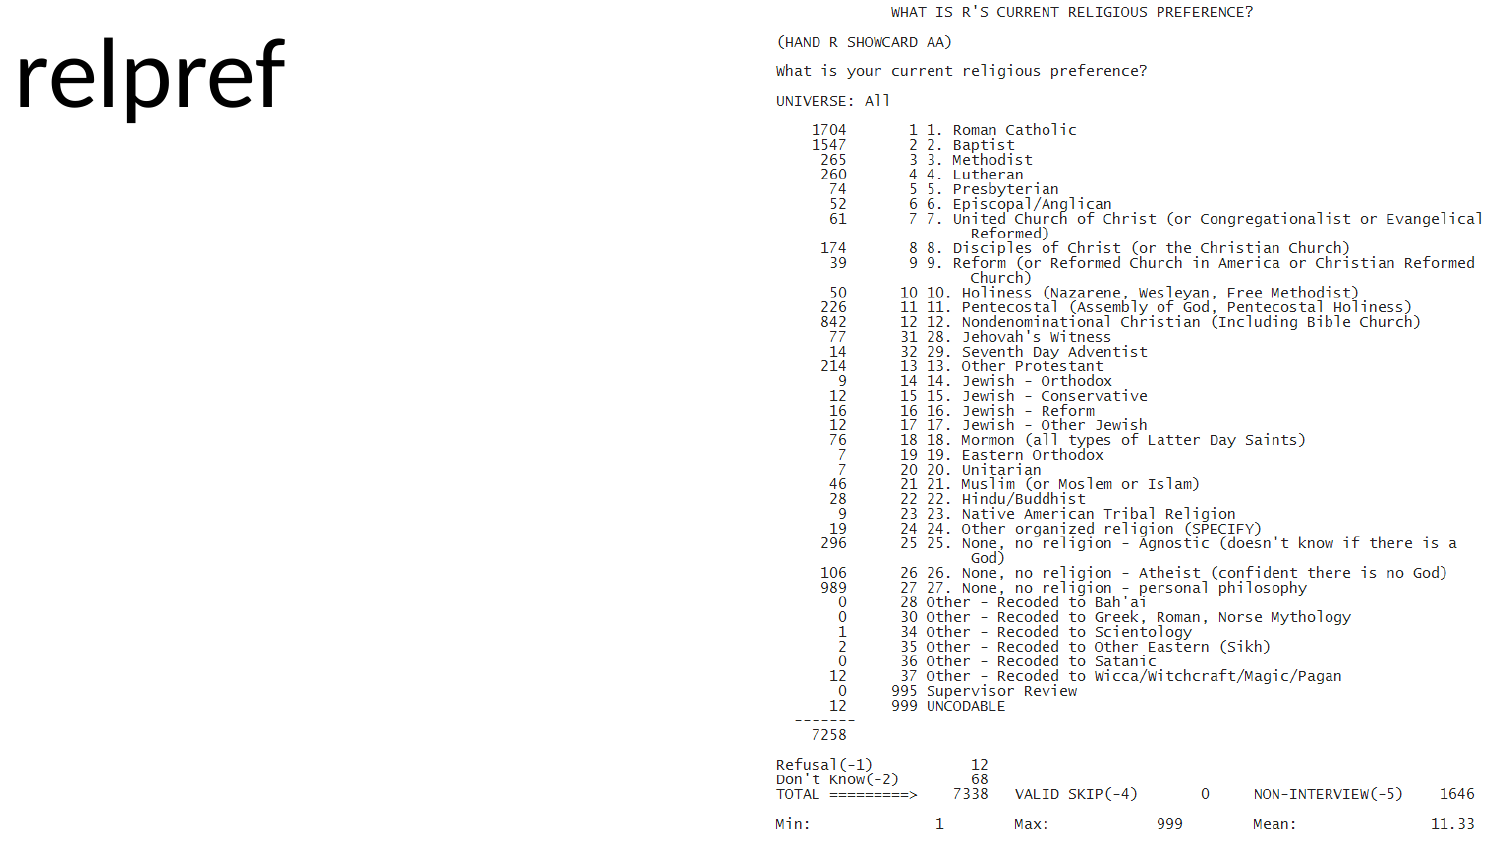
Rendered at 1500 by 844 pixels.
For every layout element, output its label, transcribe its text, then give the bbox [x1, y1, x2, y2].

picture [762, 0, 1500, 835]
text_box relpref [0, 0, 513, 135]
